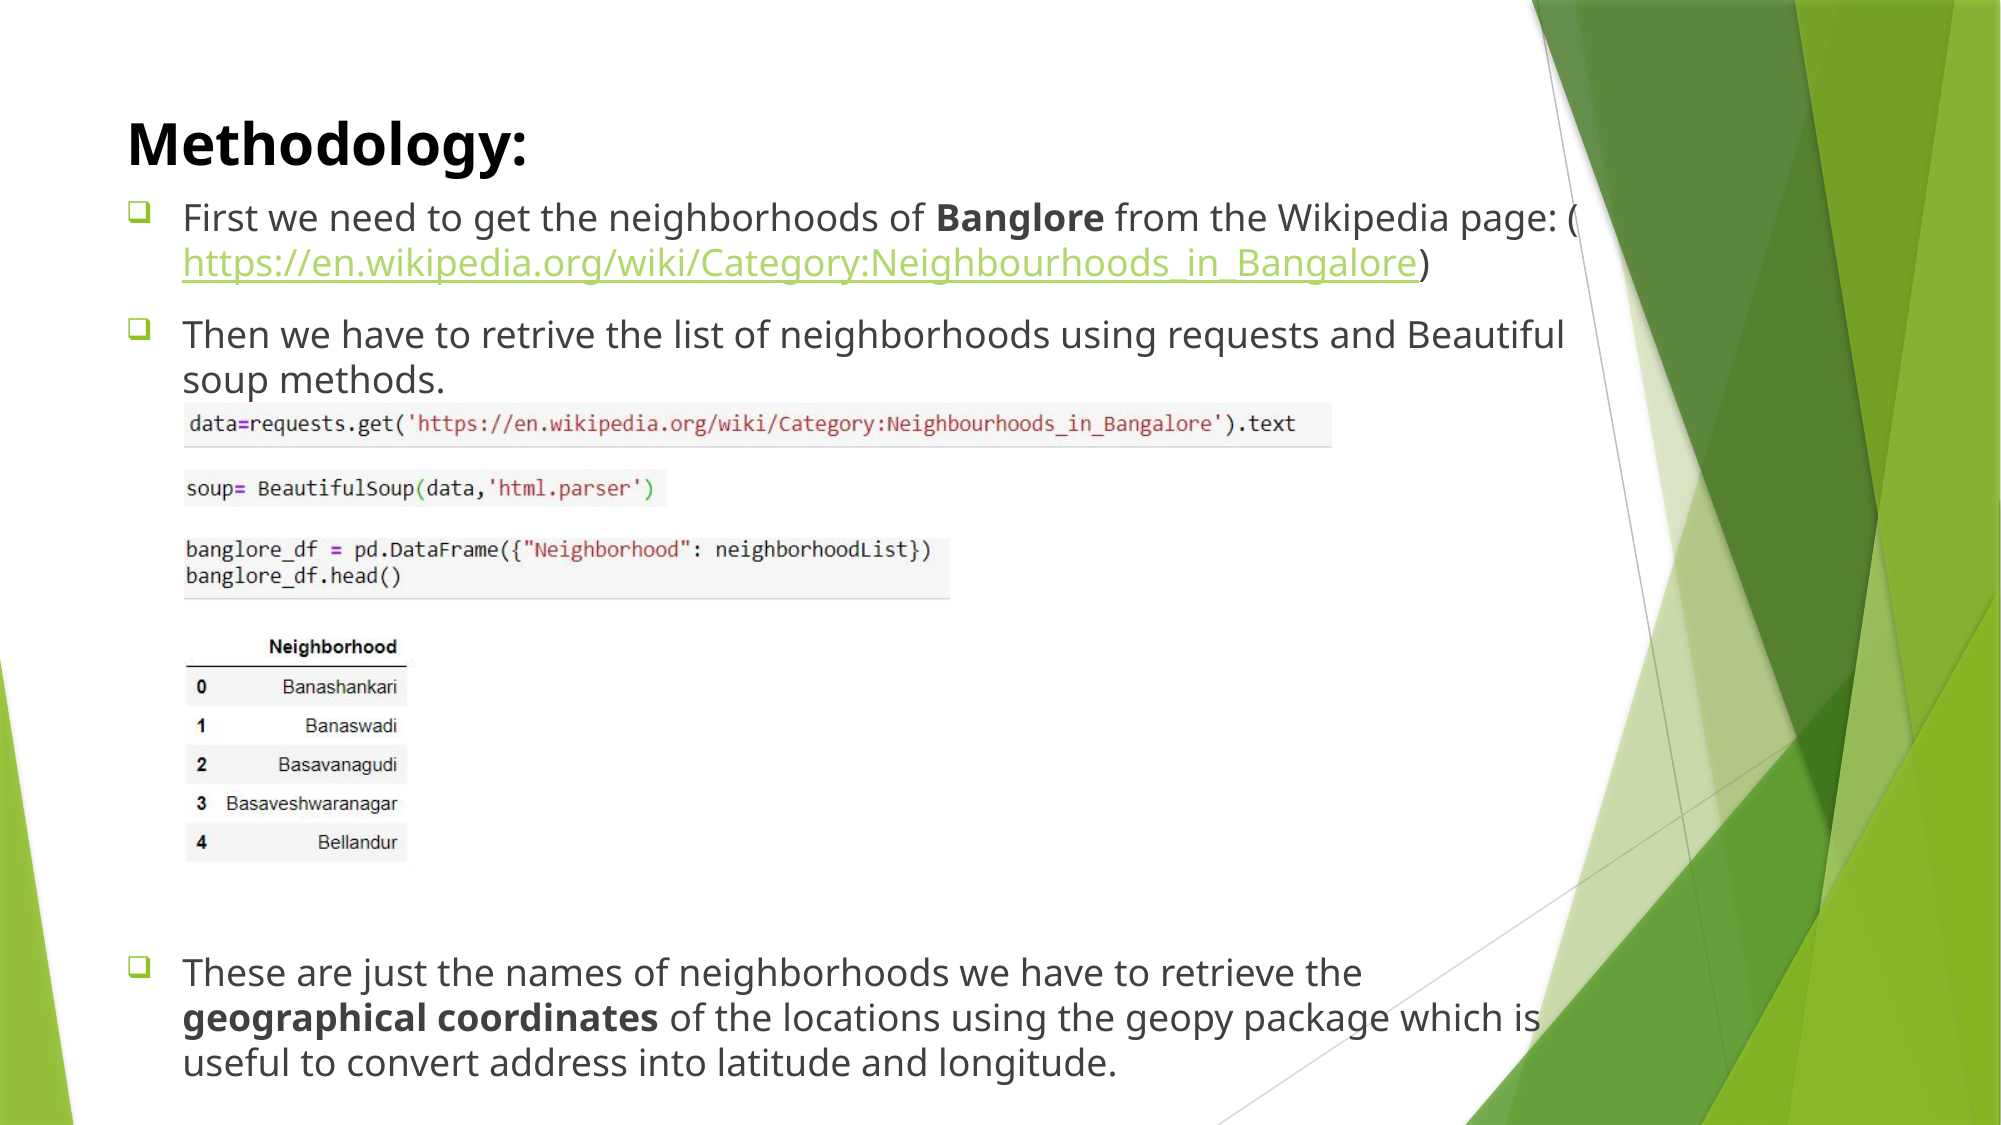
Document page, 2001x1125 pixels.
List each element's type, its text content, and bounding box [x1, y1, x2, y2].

picture [183, 538, 950, 870]
picture [183, 403, 1333, 450]
list First we need to get the neighborhoods of Banglore from the Wikipedia page: (https://en.wikipedia.org/wiki/Category:Neighbourhoods_in_Bangalore) Then we have to retrive the list of neighborhoods using requests and Beautiful soup methods. These are just the names of neighborhoods we have to retrieve the geographical coordinates of the locations using the geopy package which is useful to convert address into latitude and longitude. [111, 186, 1634, 1125]
picture [183, 469, 668, 508]
title Methodology: [111, 99, 1522, 186]
